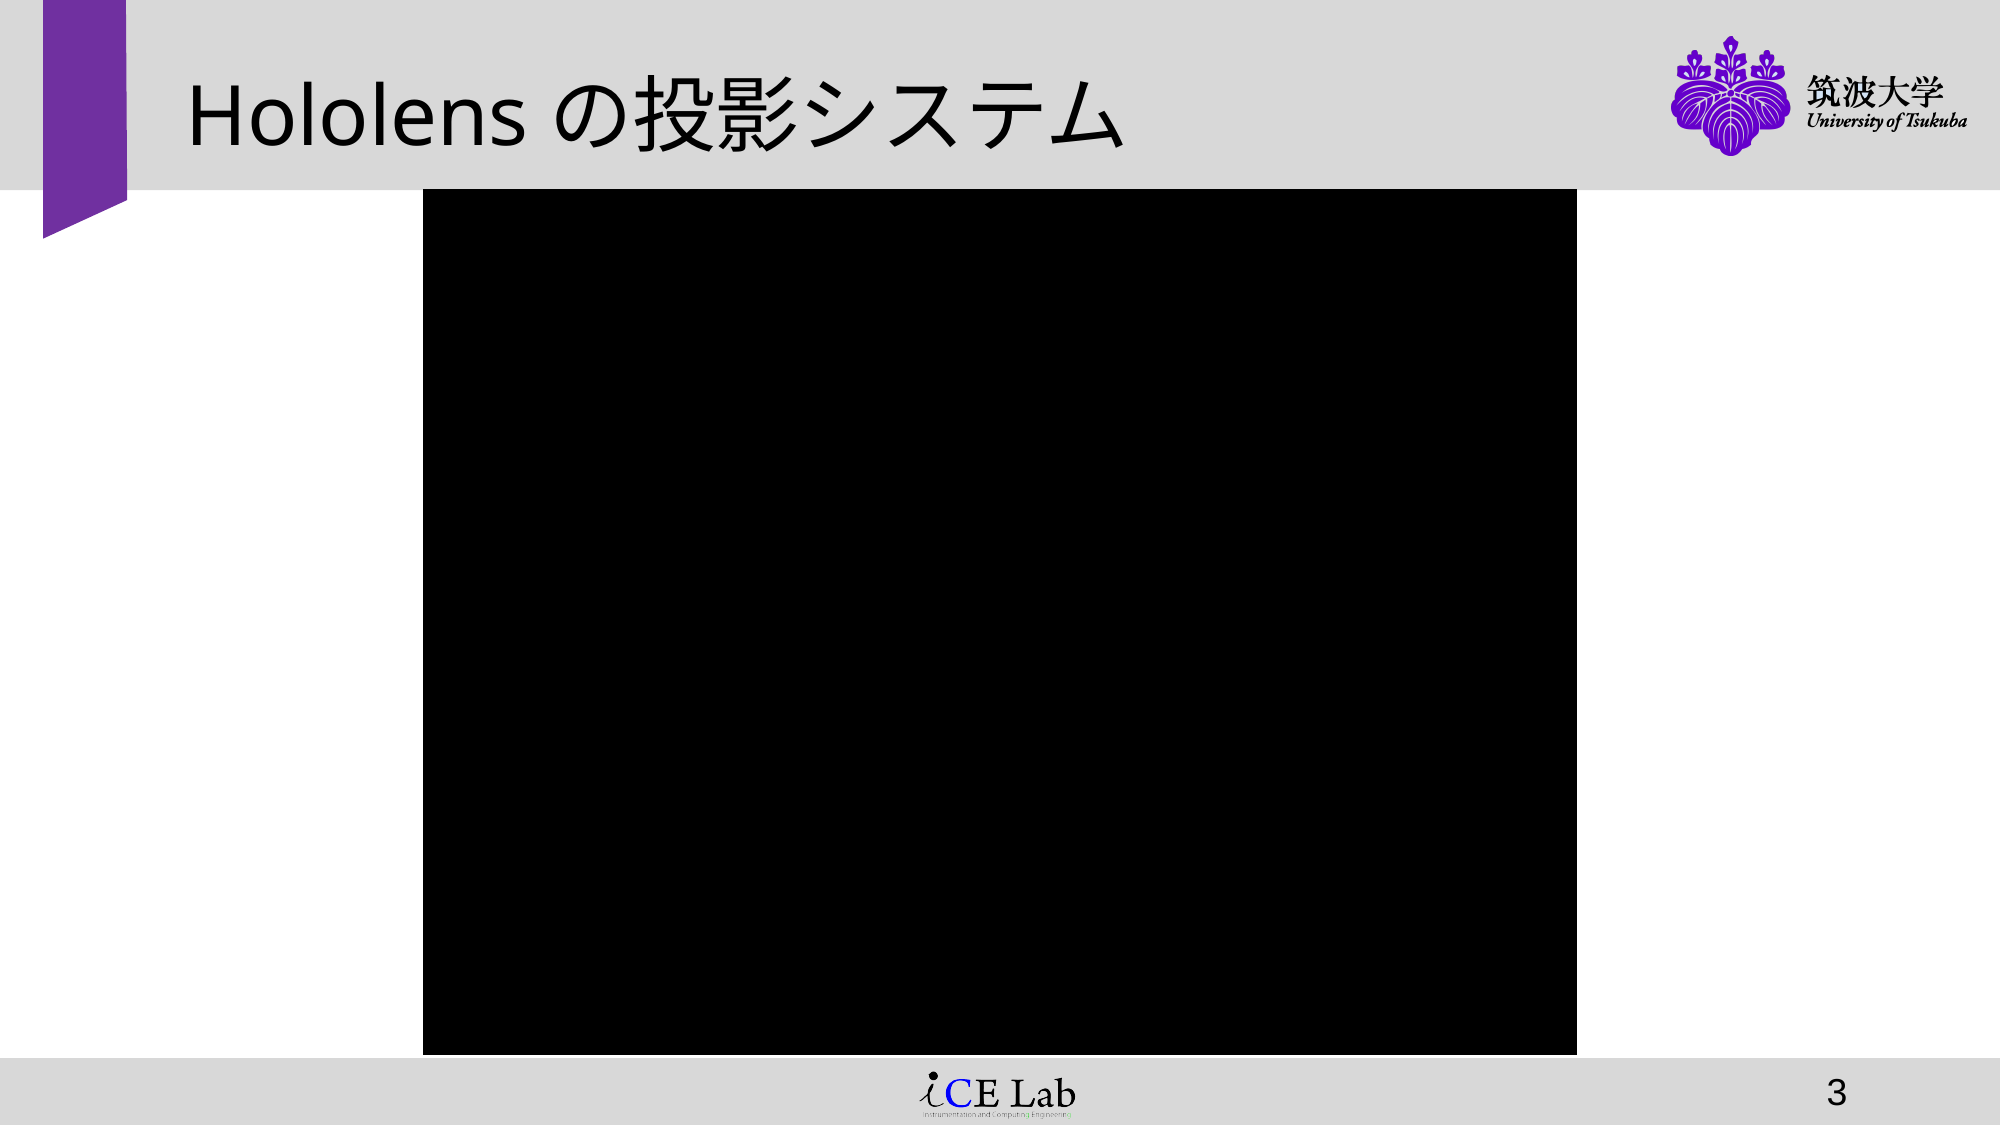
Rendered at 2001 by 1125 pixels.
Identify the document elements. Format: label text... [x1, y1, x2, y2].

title Hololensの投影システム [170, 59, 1863, 178]
picture [919, 1071, 1082, 1121]
picture [1671, 36, 1967, 156]
slide_number ‹#› [1412, 1054, 1863, 1125]
picture [422, 189, 1578, 1055]
